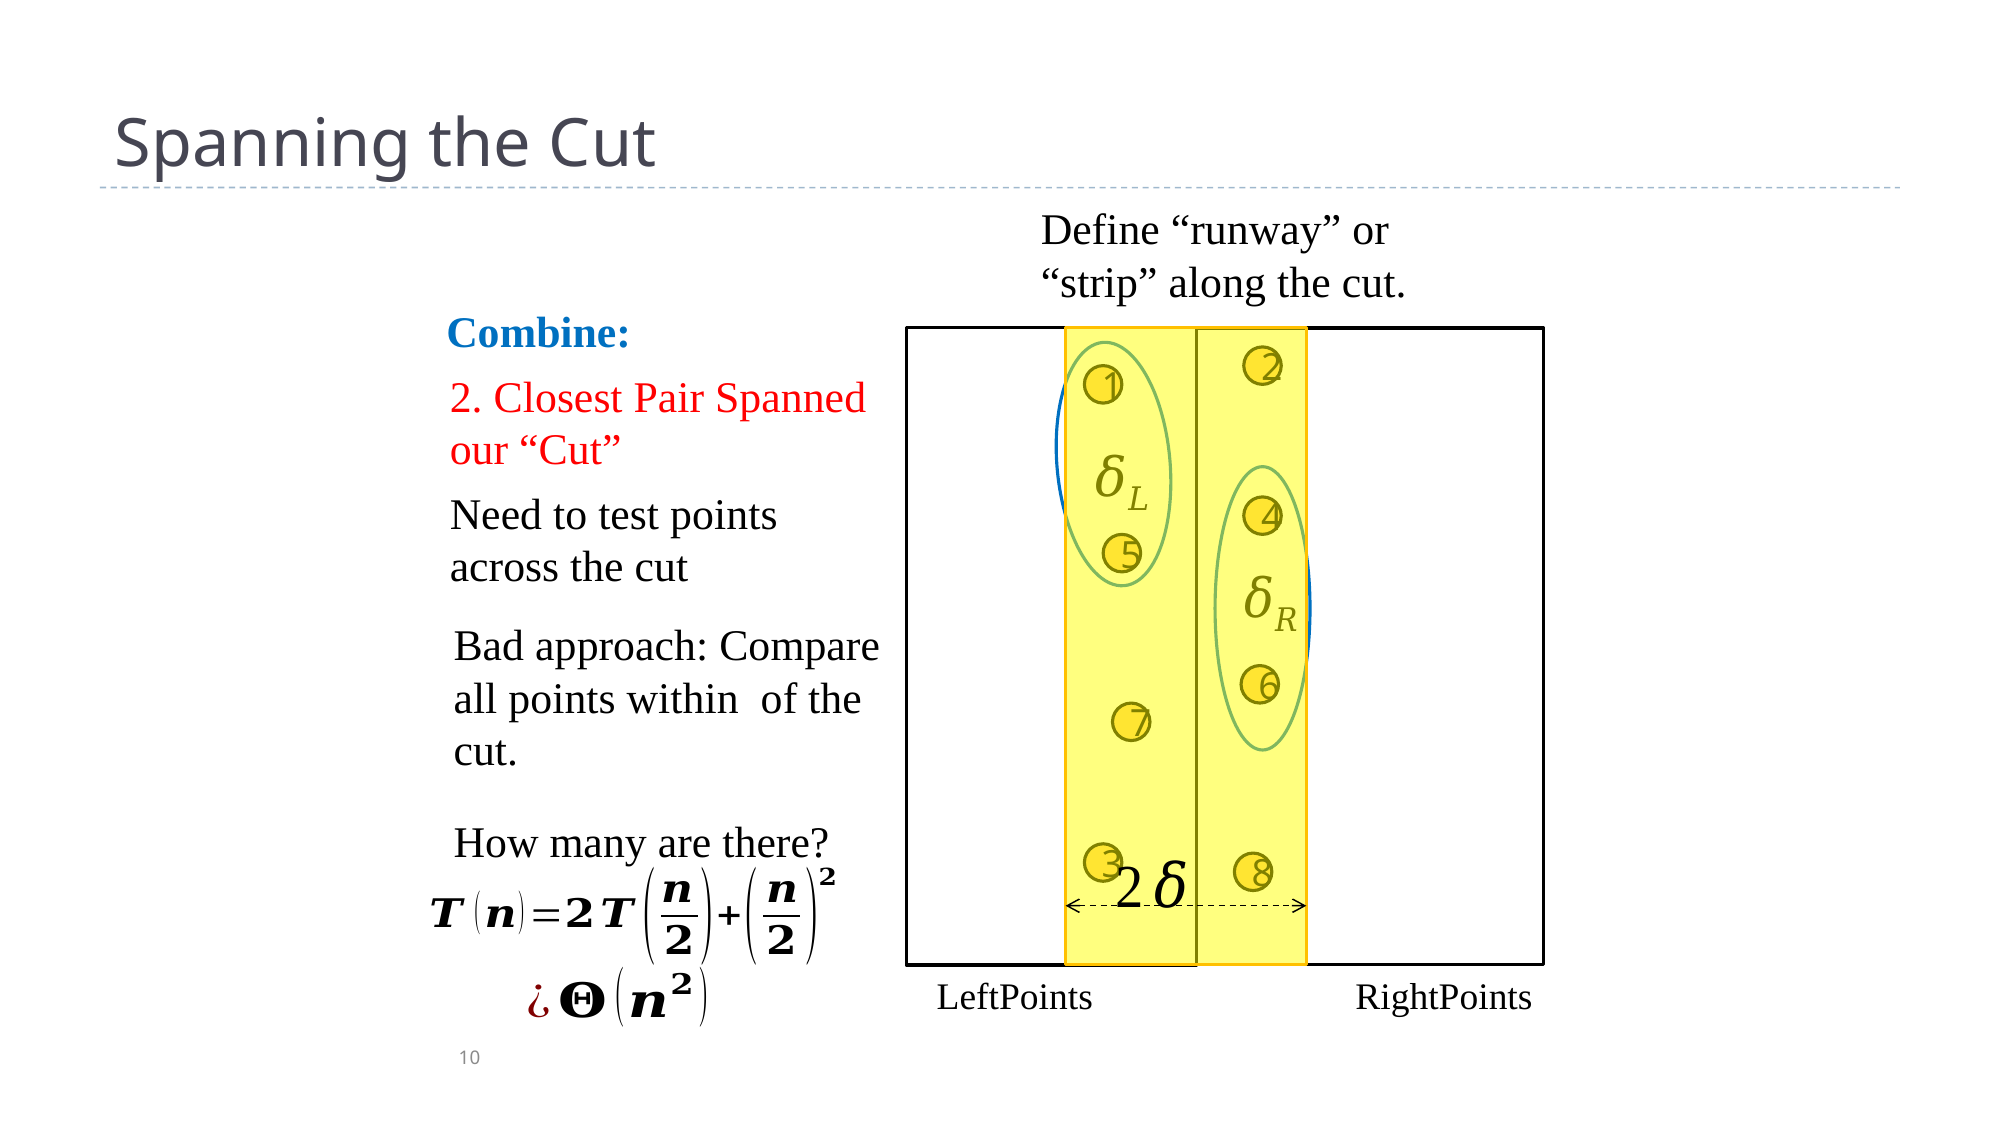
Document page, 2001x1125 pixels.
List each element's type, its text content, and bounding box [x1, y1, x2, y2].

text_box 10 [228, 1036, 492, 1081]
text_box How many are there? [438, 806, 907, 874]
text_box [1308, 326, 1545, 966]
title Spanning the Cut [99, 24, 1900, 188]
text_box [1308, 554, 1312, 663]
text_box [1054, 382, 1064, 516]
text_box Need to test points across the cut [435, 478, 903, 598]
text_box RightPoints [1340, 964, 1548, 1025]
text_box LeftPoints [921, 964, 1109, 1025]
text_box 2. Closest Pair Spanned our “Cut” [435, 360, 903, 478]
text_box [905, 326, 1064, 967]
text_box Define “runway” or “strip” along the cut. [1026, 193, 1494, 314]
text_box Combine: [431, 296, 907, 364]
text_box [1064, 326, 1308, 966]
